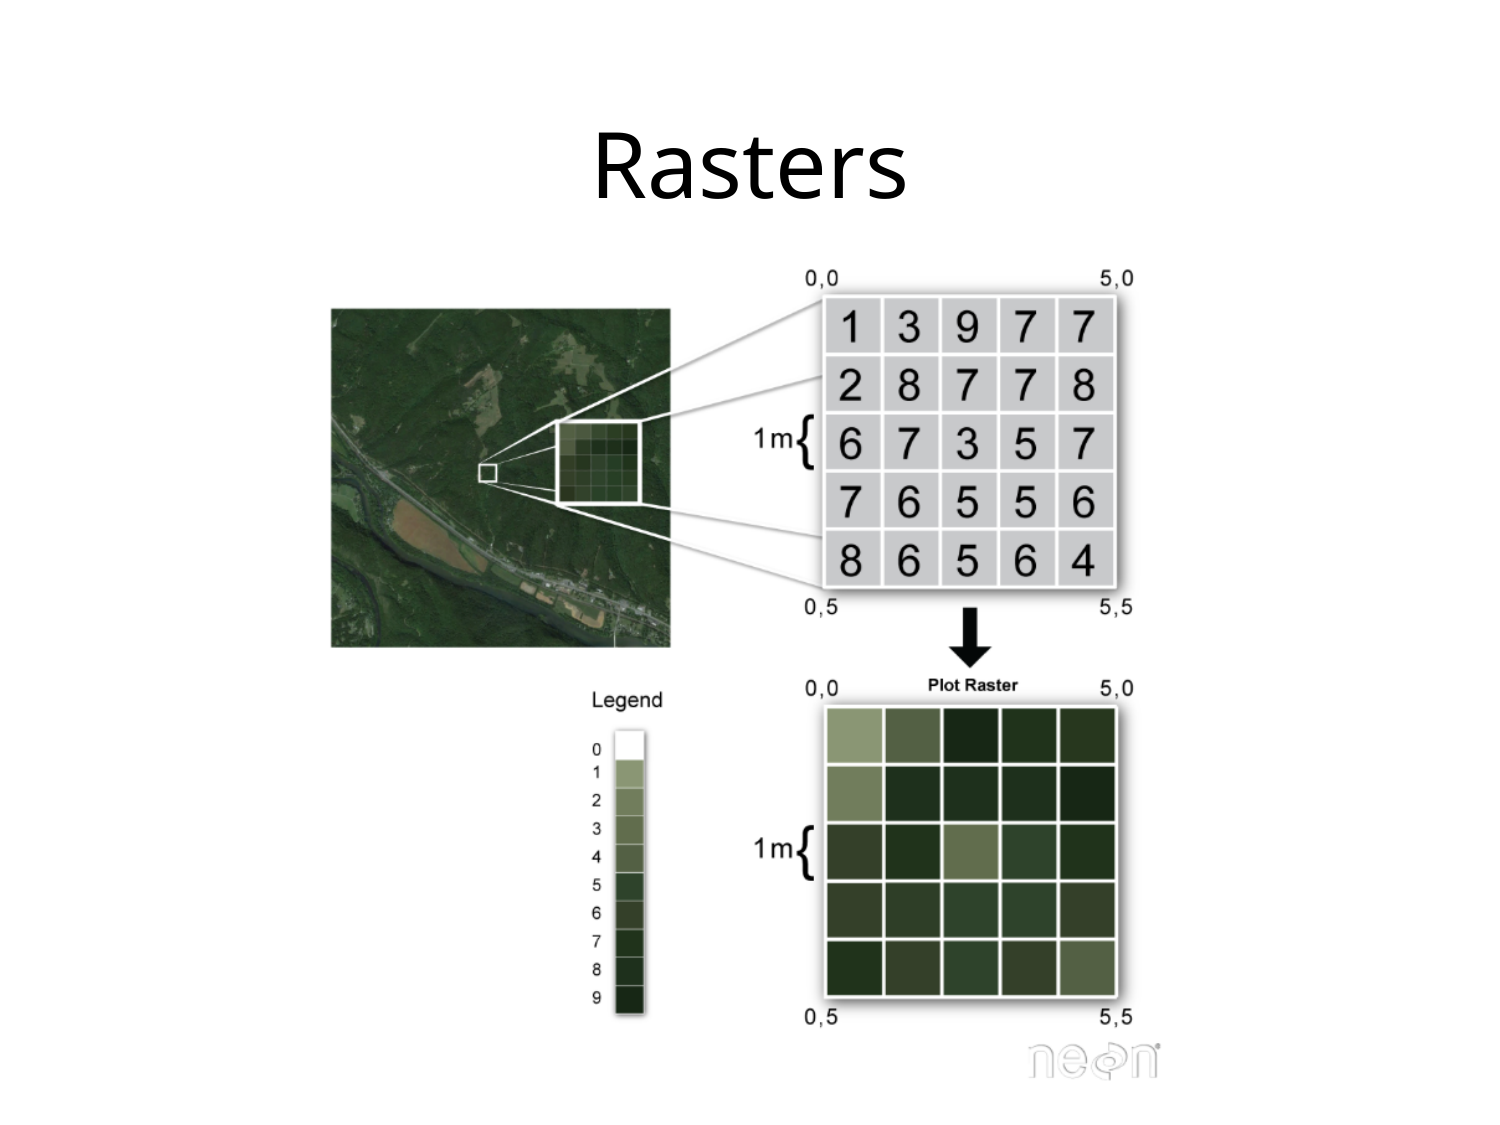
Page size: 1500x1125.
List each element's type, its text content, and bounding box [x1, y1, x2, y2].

title Rasters [103, 59, 1397, 278]
picture [316, 246, 1184, 1088]
